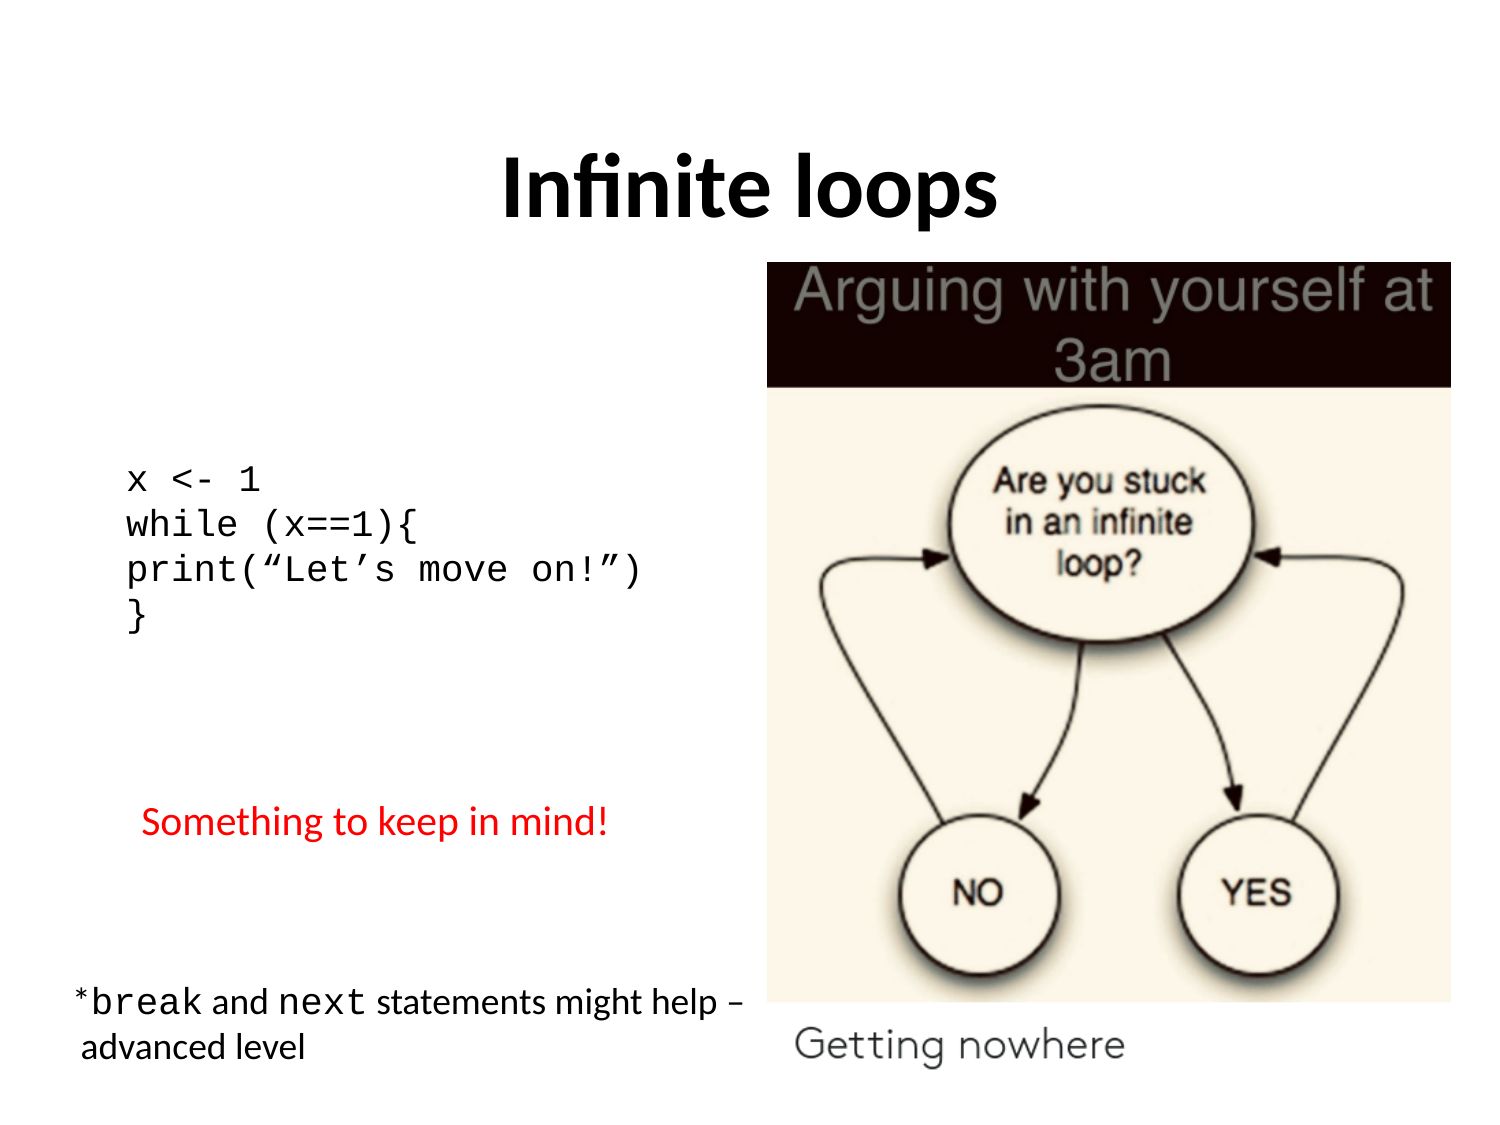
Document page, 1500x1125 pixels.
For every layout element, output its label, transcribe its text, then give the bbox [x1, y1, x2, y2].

picture [767, 262, 1452, 1090]
text_box x <- 1 while (x==1){ print(“Let’s move on!”) } [111, 446, 740, 642]
text_box Infinite loops [74, 87, 1425, 275]
text_box *break and next statements might help – advanced level [57, 970, 761, 1075]
text_box Something to keep in mind! [126, 786, 625, 852]
